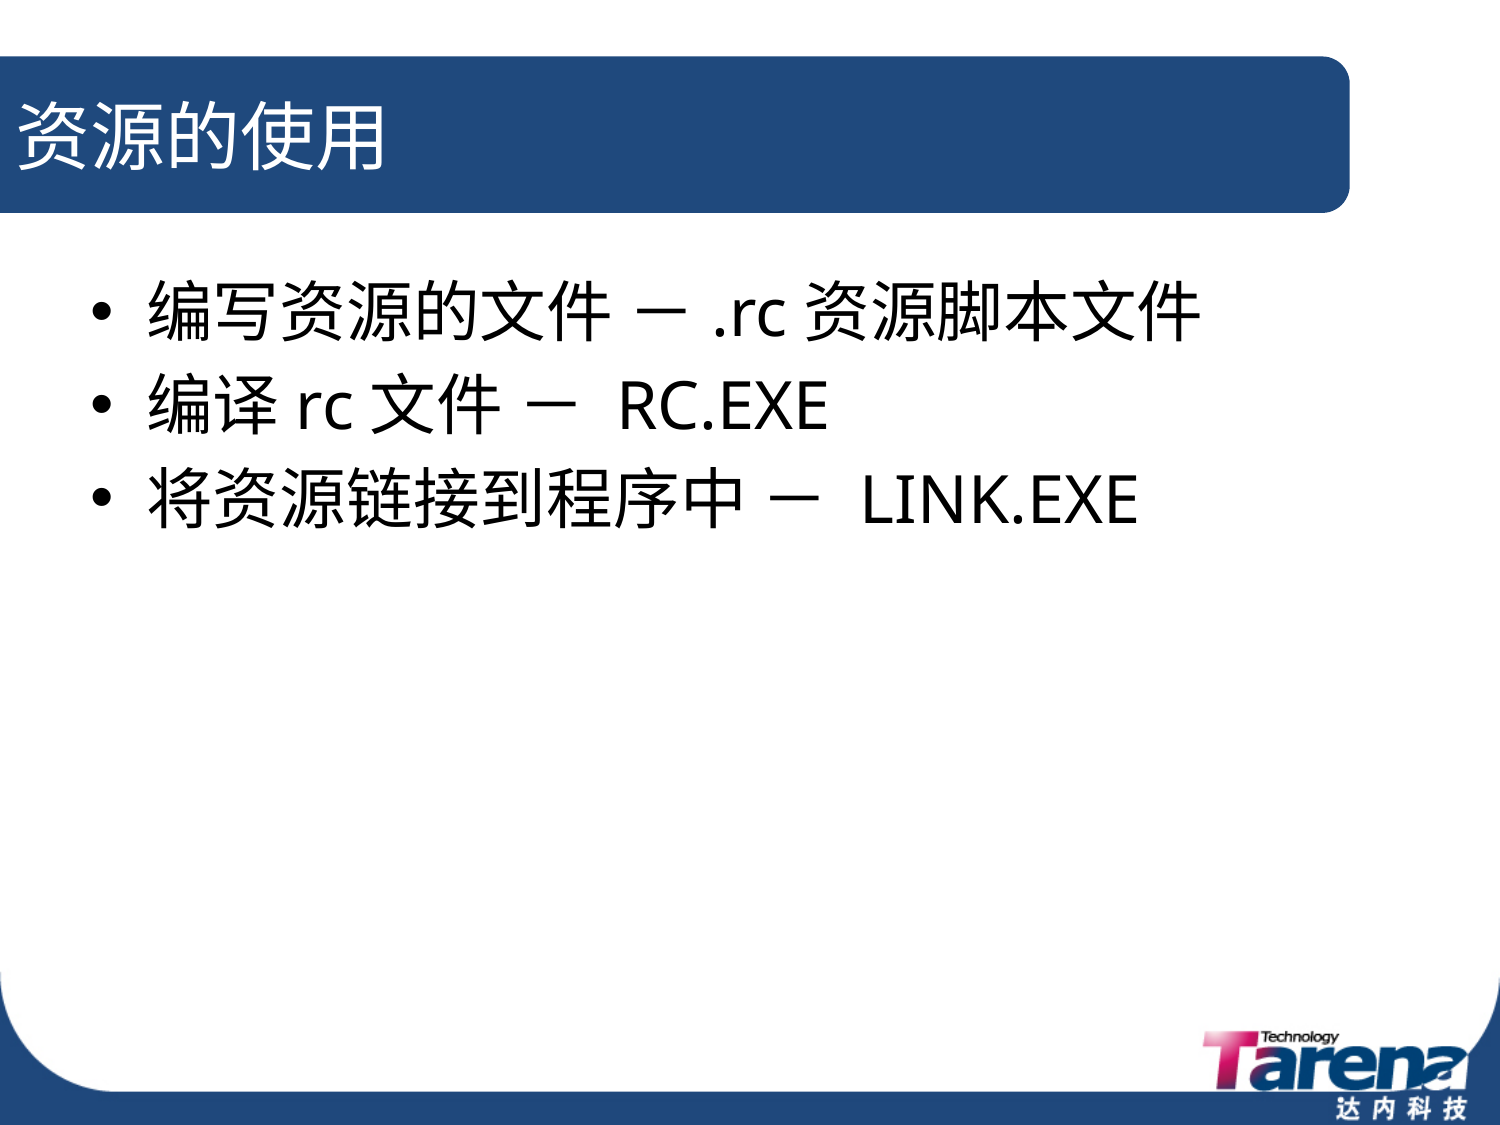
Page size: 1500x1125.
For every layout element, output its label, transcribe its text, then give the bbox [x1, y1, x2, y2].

picture [0, 0, 1500, 1125]
title 资源的使用 [0, 58, 1346, 212]
list 编写资源的文件 －.rc资源脚本文件 编译rc文件 － RC.EXE 将资源链接到程序中 － LINK.EXE [74, 262, 1426, 1006]
